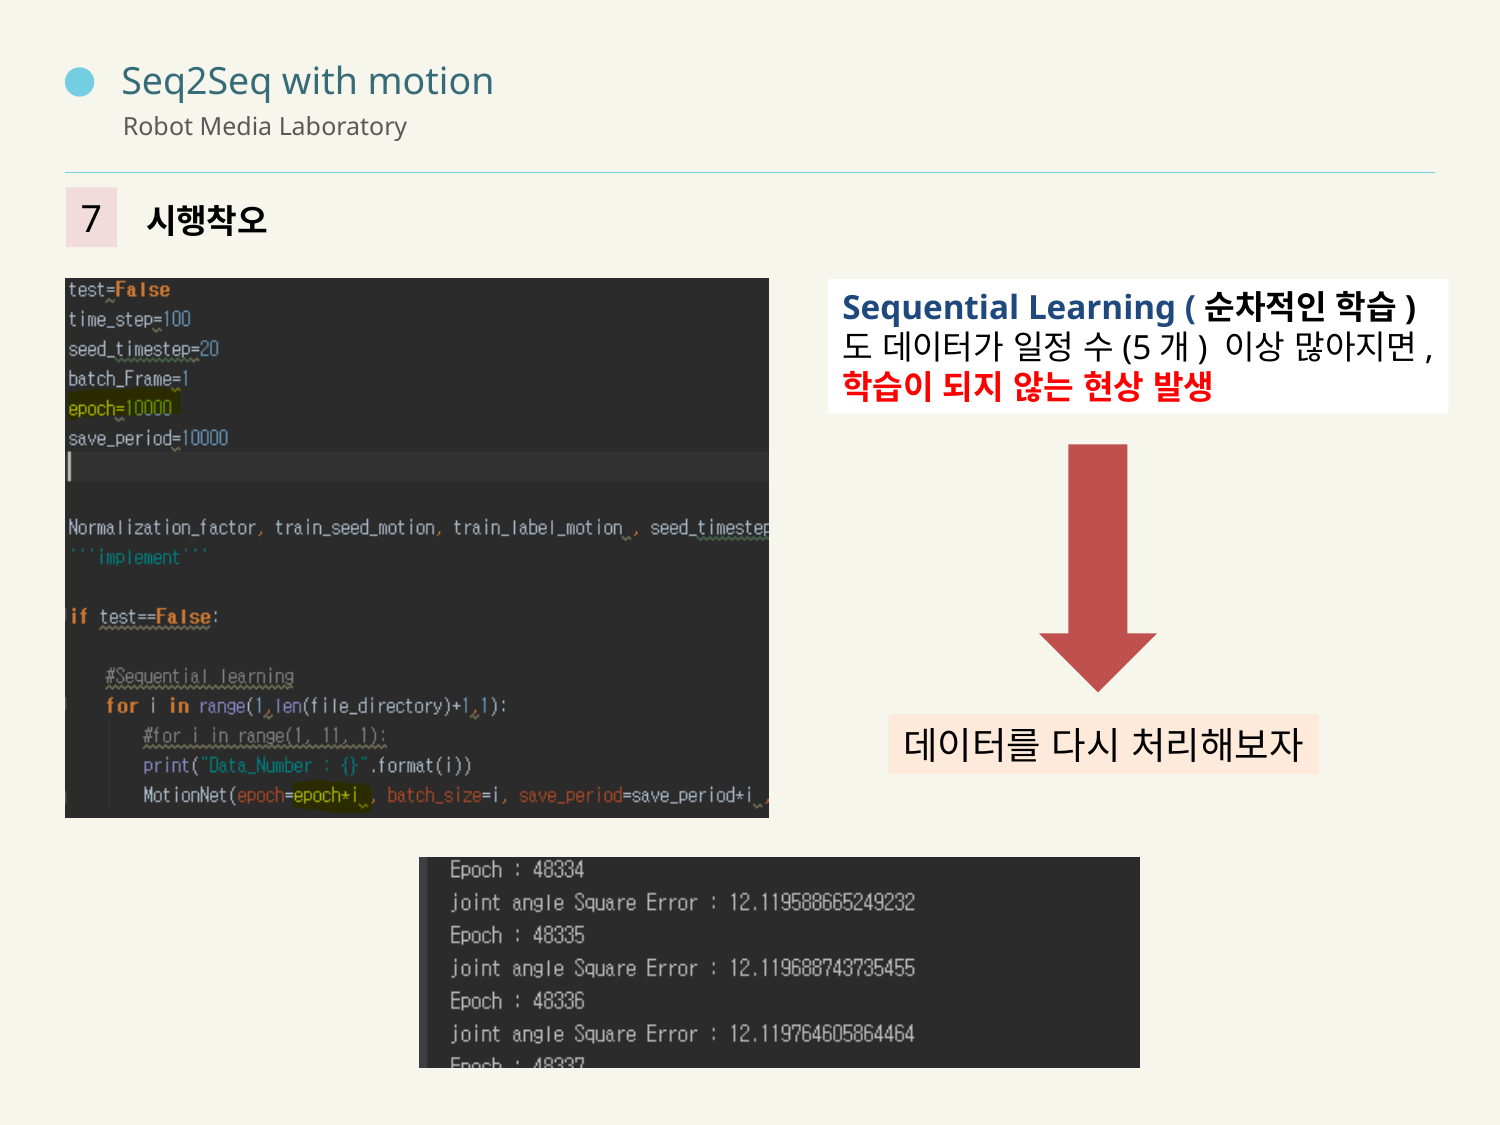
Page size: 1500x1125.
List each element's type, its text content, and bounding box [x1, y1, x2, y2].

text_box Seq2Seq with motion [106, 49, 510, 110]
text_box Sequential Learning (순차적인 학습) 도 데이터가 일정 수(5개) 이상 많아지면, 학습이 되지 않는 현상 발생 [827, 278, 1449, 414]
text_box 시행착오 [131, 192, 284, 247]
text_box [1036, 442, 1159, 695]
picture [0, 0, 1500, 1125]
text_box Robot Media Laboratory [108, 103, 430, 148]
text_box [62, 65, 97, 99]
text_box 데이터를 다시 처리해보자 [888, 714, 1319, 775]
text_box 7 [65, 187, 117, 248]
